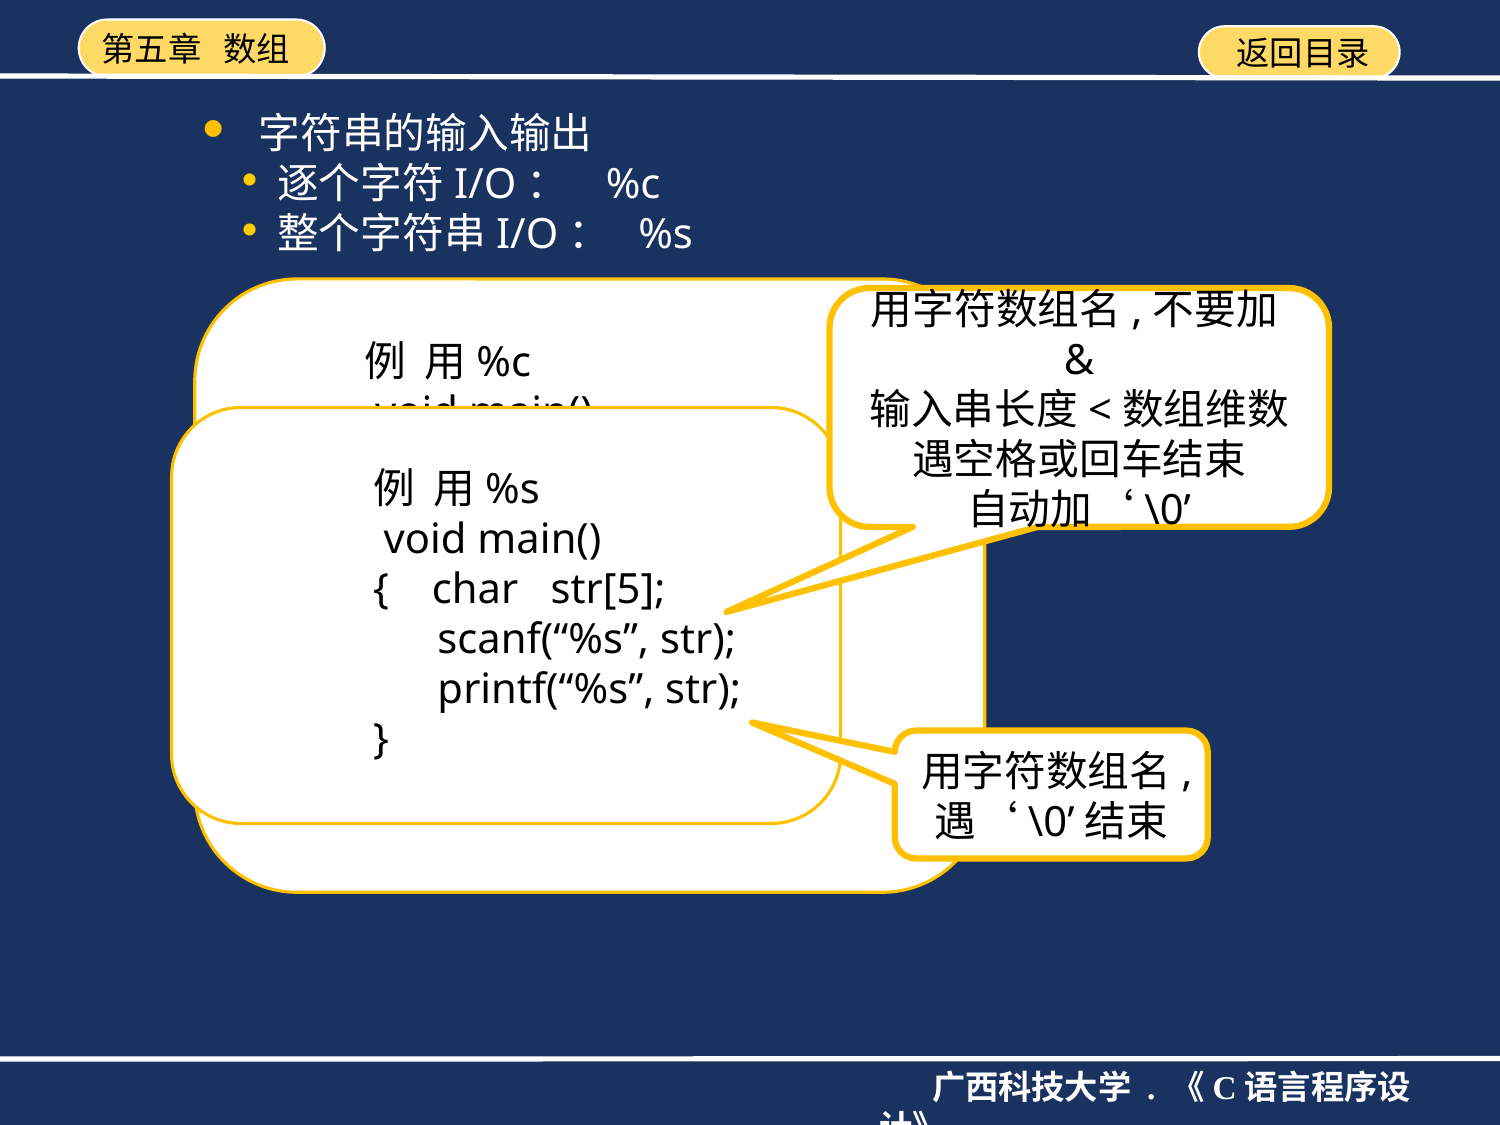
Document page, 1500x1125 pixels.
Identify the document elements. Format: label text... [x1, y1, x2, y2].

text_box 字符串的输入输出 逐个字符I/O： %c 整个字符串I/O： %s [37, 99, 1450, 331]
text_box 用字符数组名,不要加& 输入串长度<数组维数 遇空格或回车结束 自动加‘\0’ [990, 288, 1330, 540]
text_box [194, 278, 985, 893]
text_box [171, 407, 847, 824]
text_box 用字符数组名, 遇‘\0’结束 [990, 730, 1208, 859]
